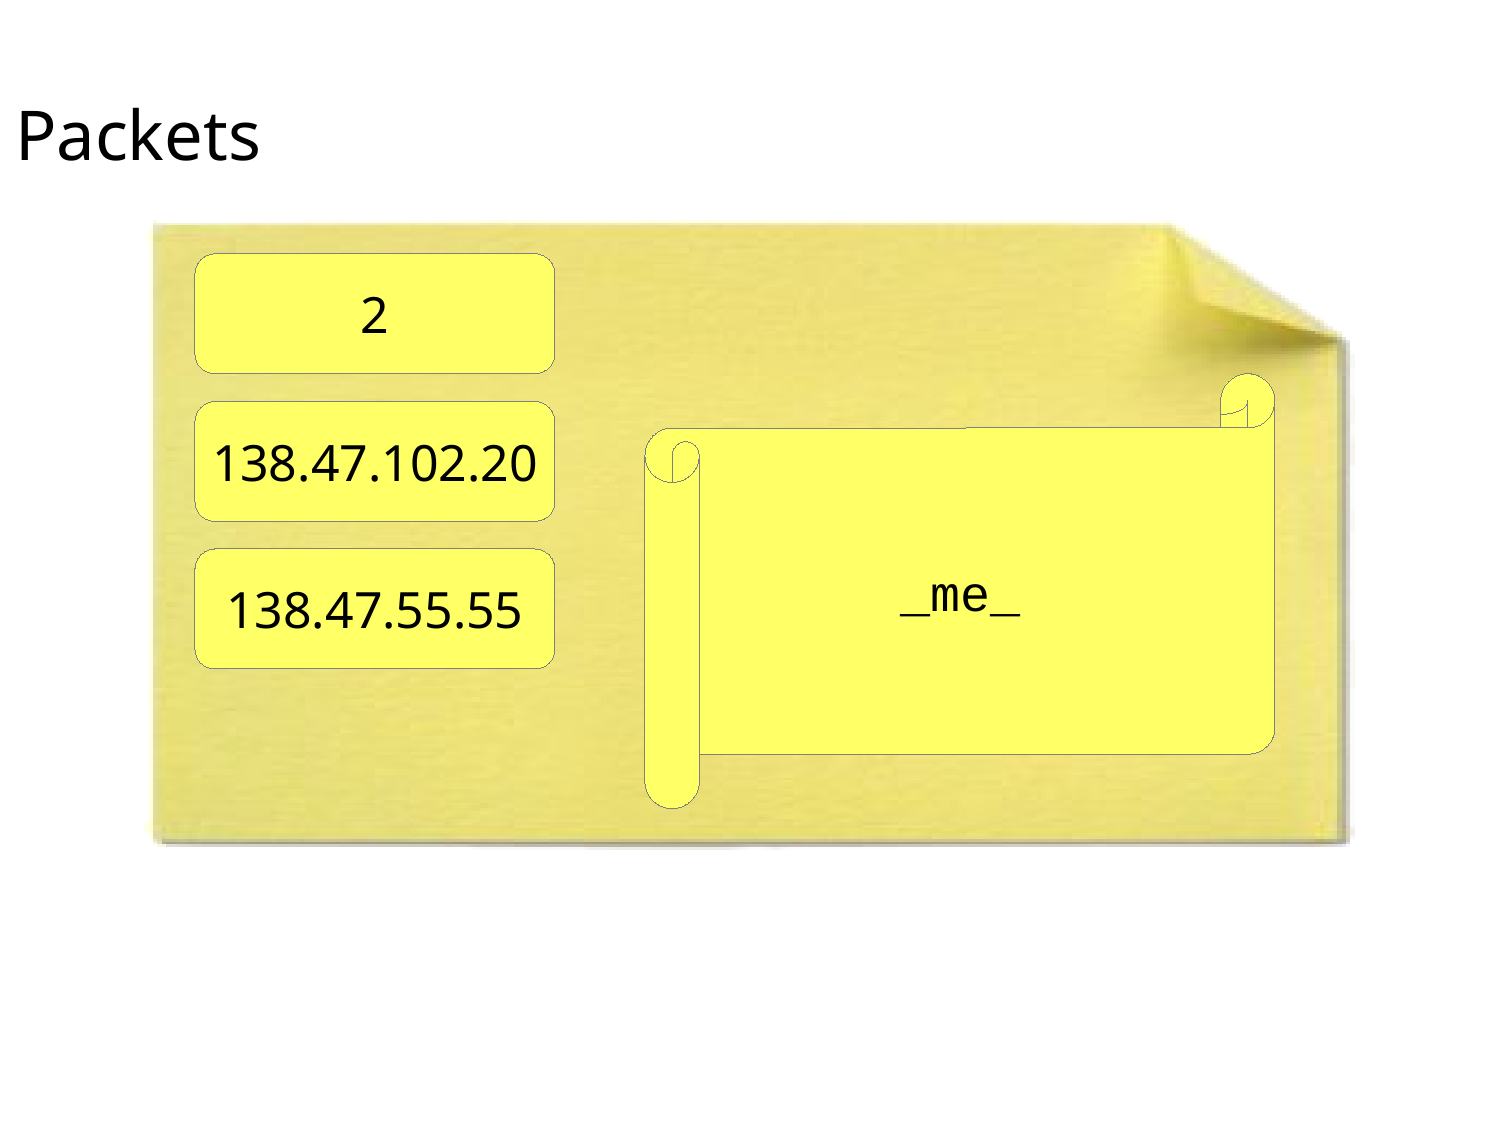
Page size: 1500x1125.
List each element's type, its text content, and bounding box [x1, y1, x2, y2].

title Packets [0, 37, 1350, 241]
picture [97, 197, 1403, 884]
